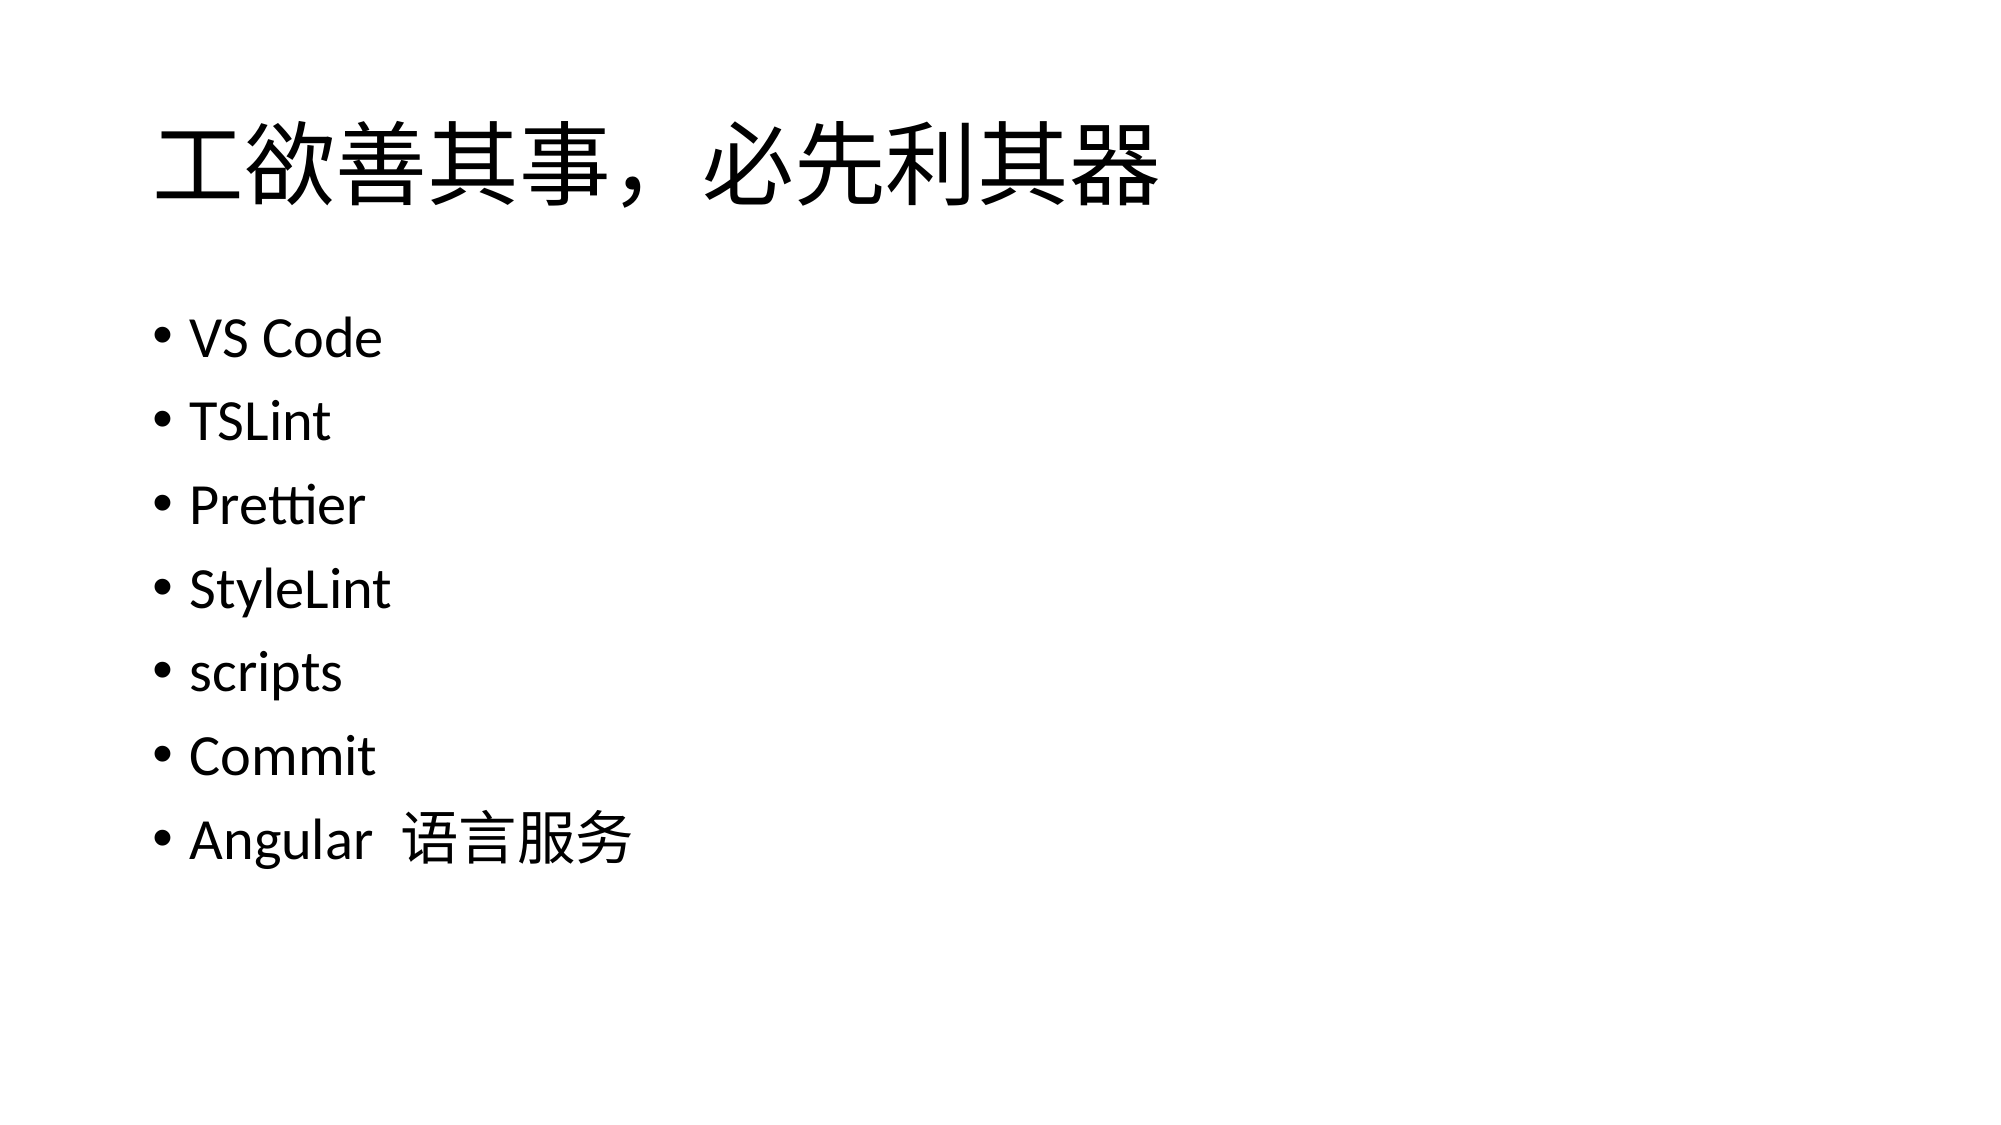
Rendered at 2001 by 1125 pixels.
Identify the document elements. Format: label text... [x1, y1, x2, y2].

title 工欲善其事，必先利其器 [137, 59, 1863, 278]
list VS Code TSLint Prettier StyleLint scripts Commit Angular 语言服务 [137, 299, 1863, 1014]
